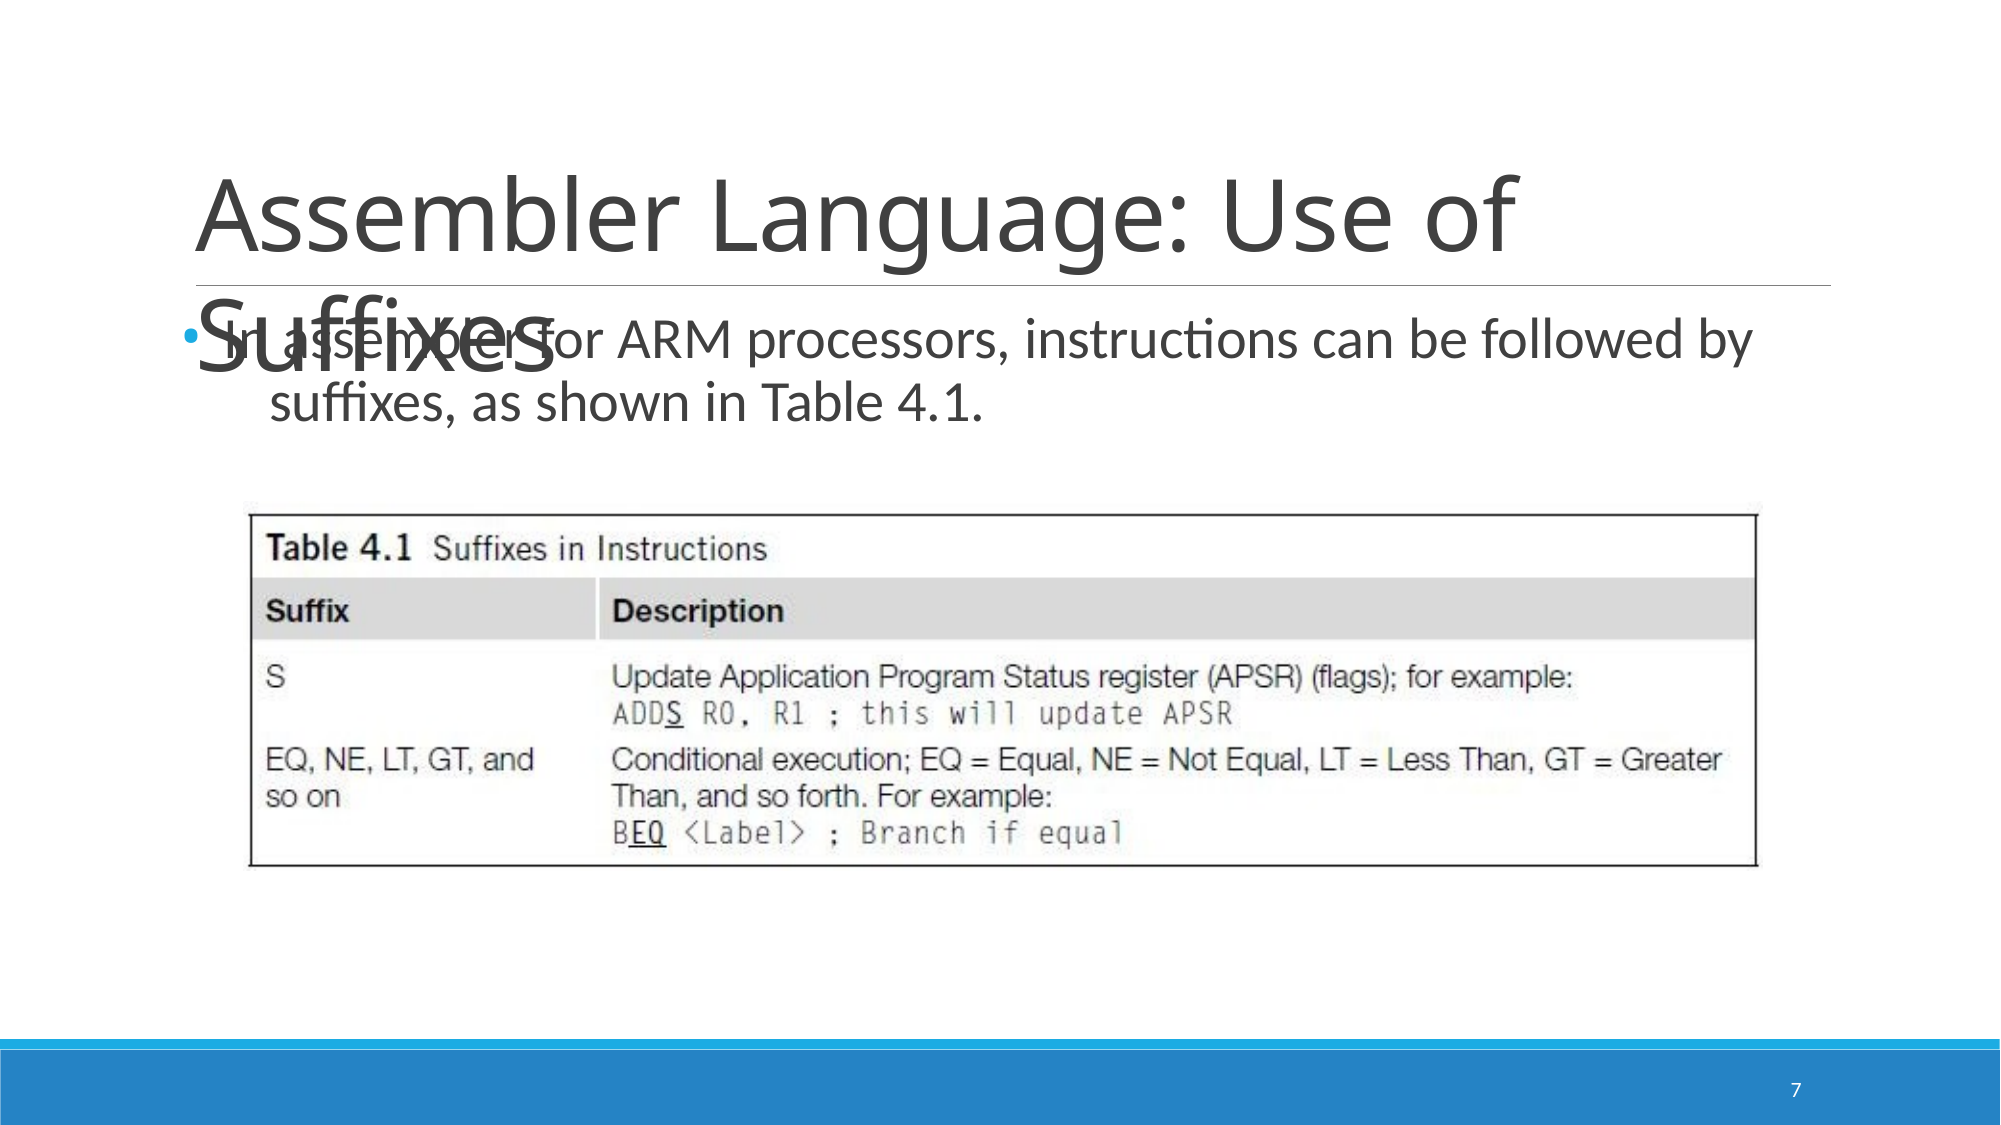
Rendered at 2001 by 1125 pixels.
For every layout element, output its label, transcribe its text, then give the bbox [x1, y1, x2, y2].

slide_number 7 [1788, 1078, 1833, 1125]
picture [242, 501, 1764, 871]
title Assembler Language: Use of Suffixes [192, 47, 1768, 392]
text_box In assembler for ARM processors, instructions can be followed by suffixes, as shown in Table 4.1. [177, 297, 1767, 434]
